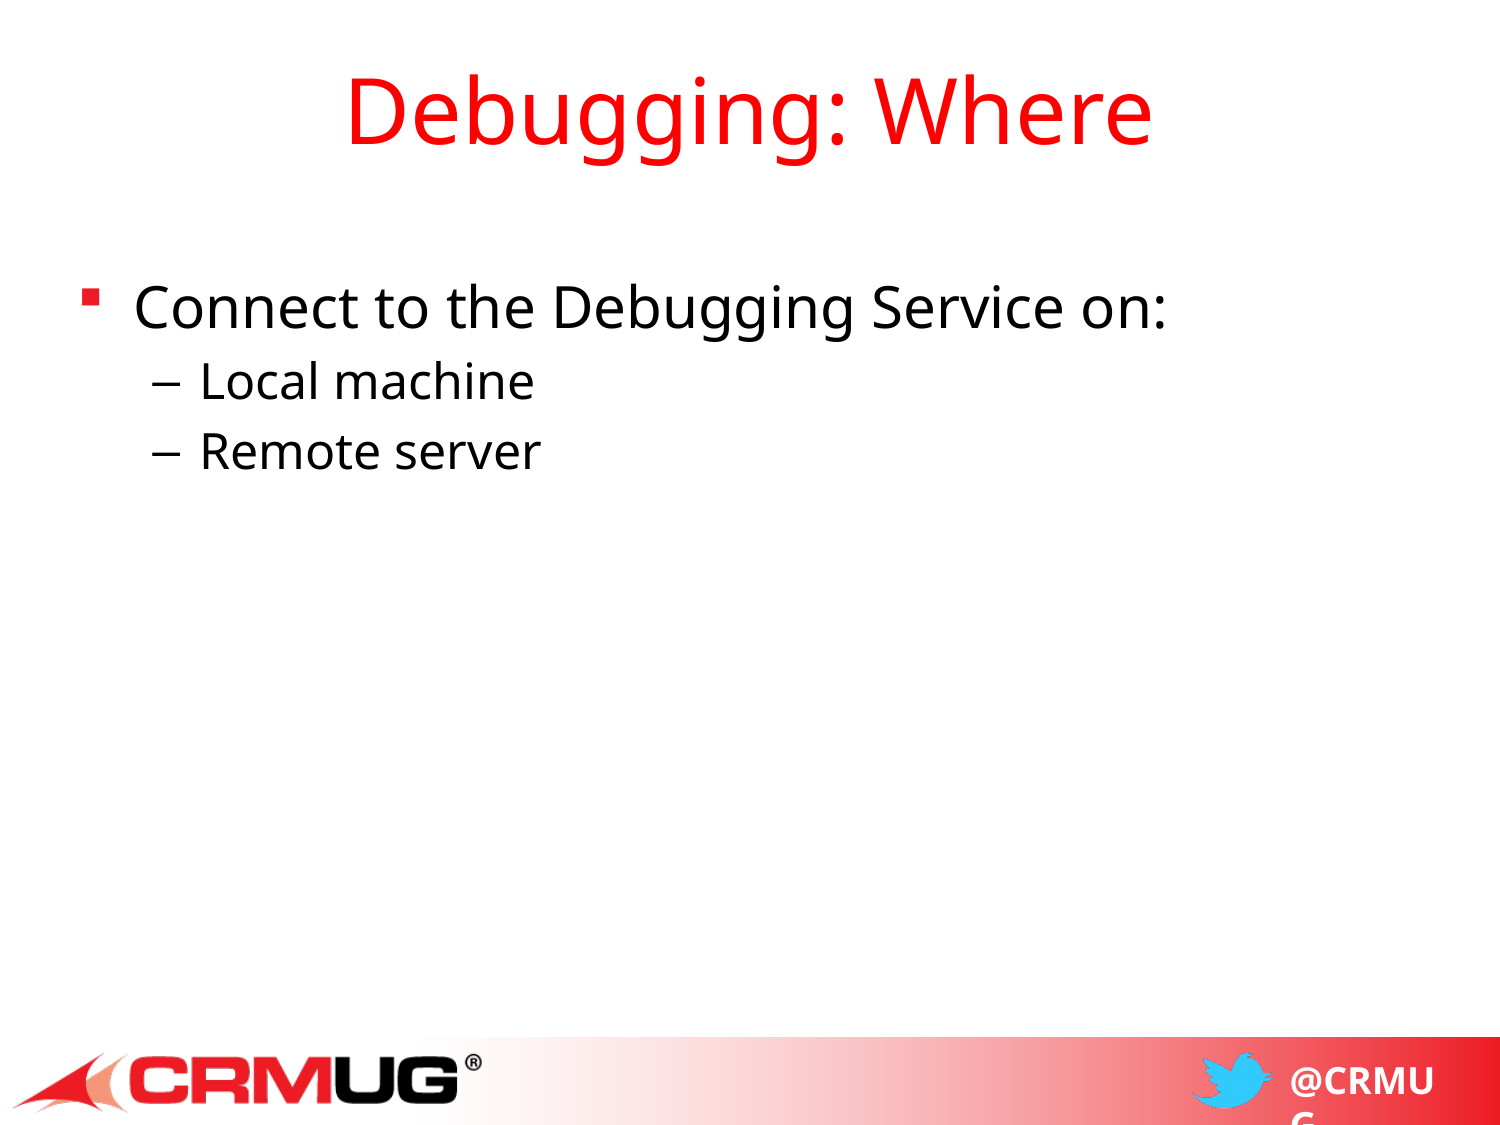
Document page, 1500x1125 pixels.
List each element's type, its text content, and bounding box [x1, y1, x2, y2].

picture [12, 1046, 484, 1113]
list Connect to the Debugging Service on: Local machine Remote server [62, 262, 1438, 1013]
title Debugging: Where [62, 45, 1438, 225]
picture [1187, 1049, 1275, 1113]
